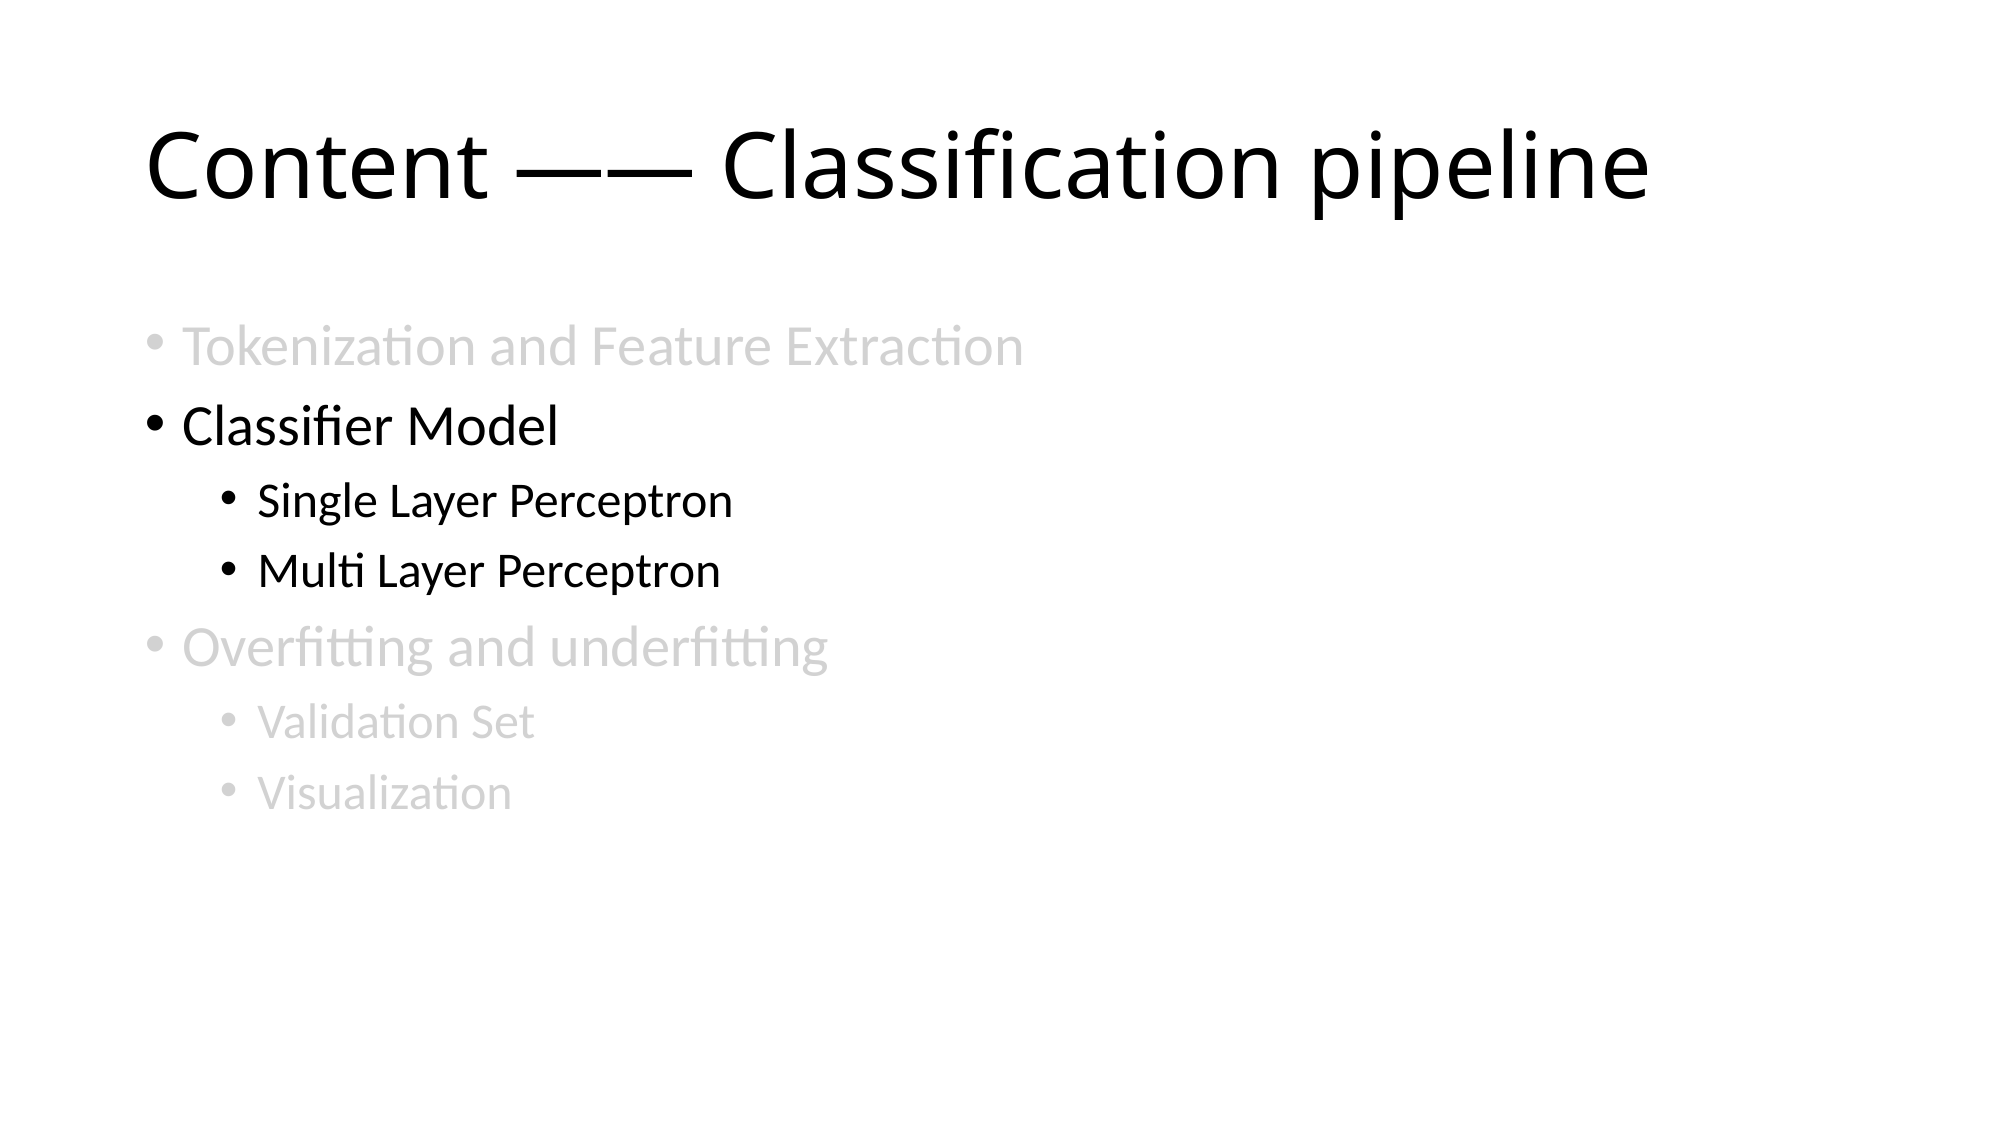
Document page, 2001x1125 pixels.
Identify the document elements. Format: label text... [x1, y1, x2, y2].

title Content —— Classification pipeline [136, 59, 1863, 278]
list Tokenization and Feature Extraction Classifier Model Single Layer Perceptron Multi Layer Perceptron Overfitting and underfitting Validation Set Visualization [136, 298, 1863, 1014]
